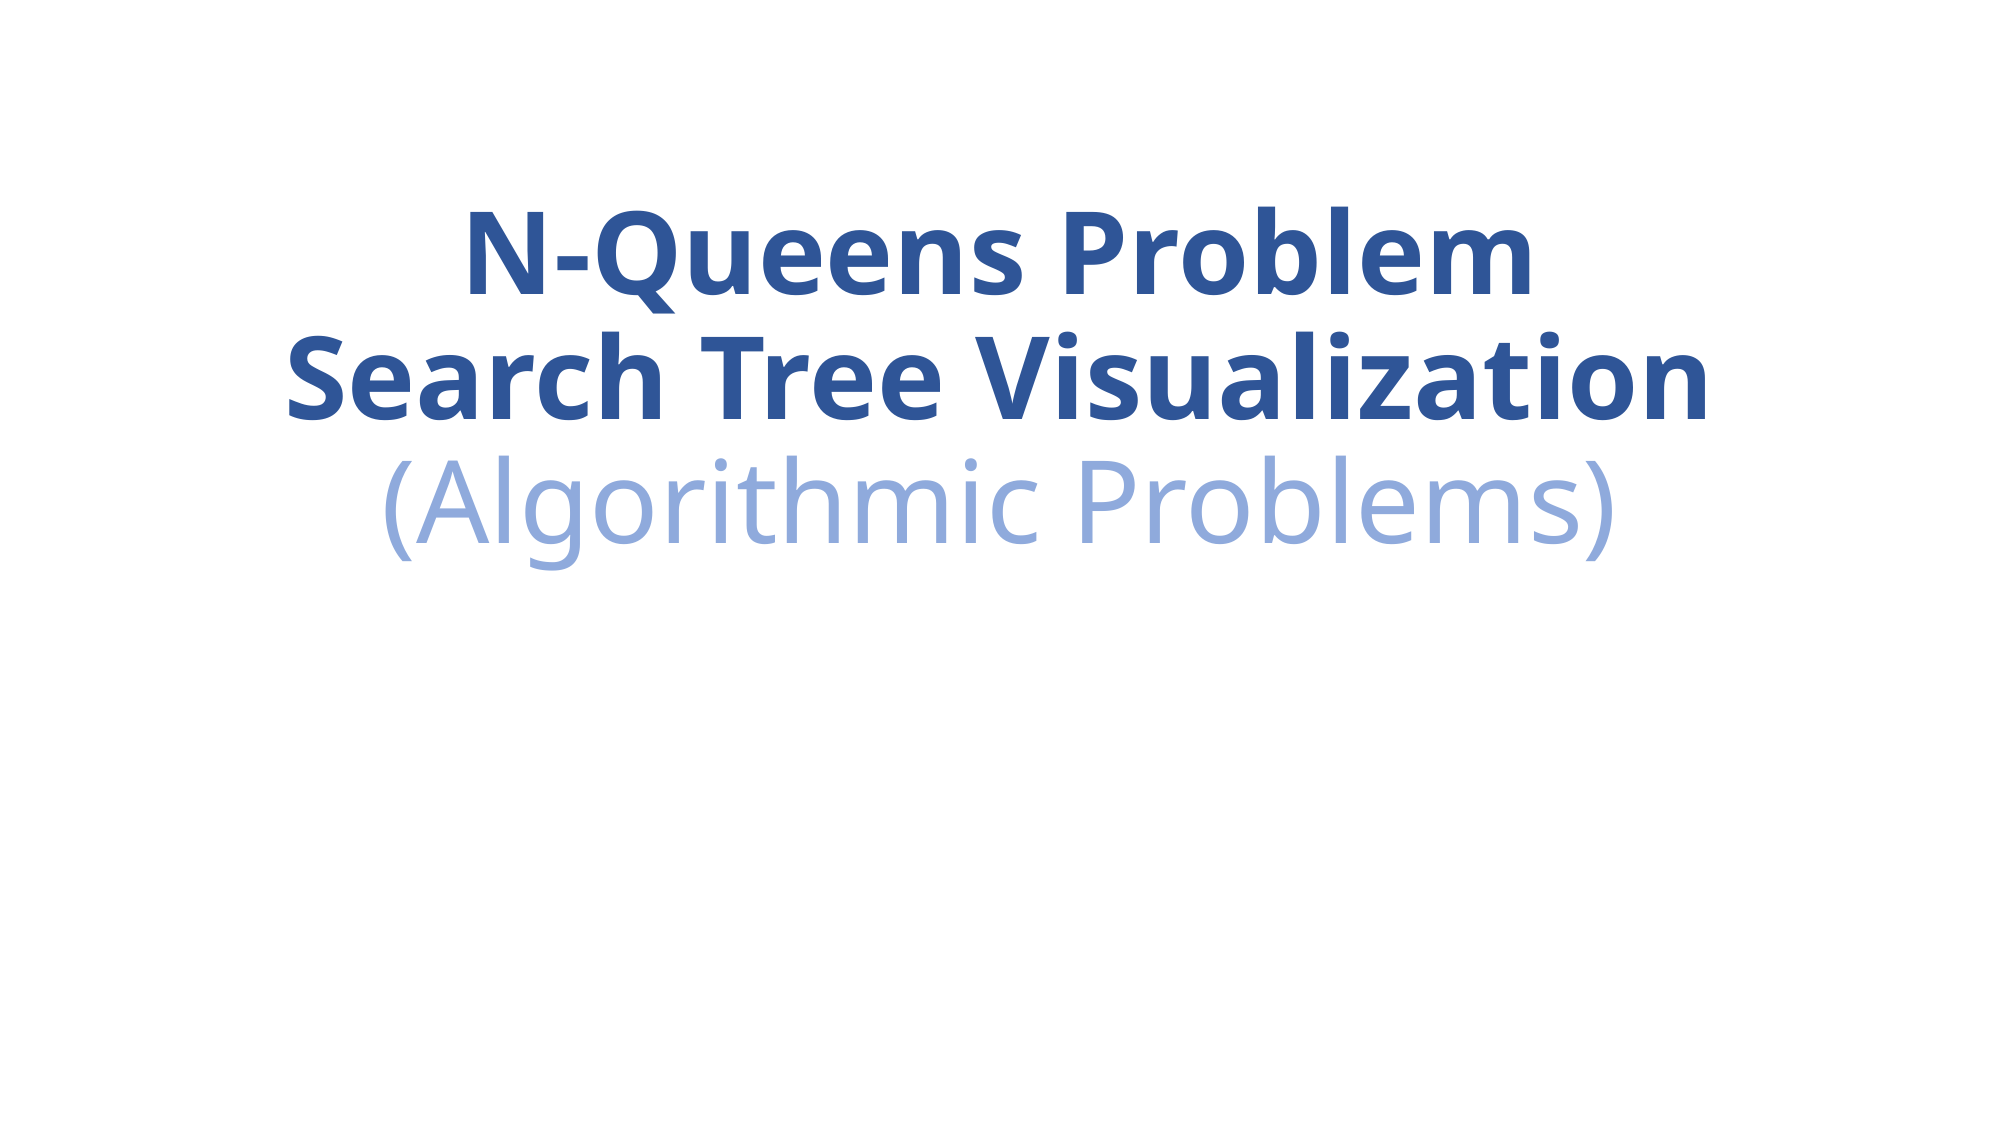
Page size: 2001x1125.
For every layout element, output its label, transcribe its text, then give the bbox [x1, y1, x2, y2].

title N-Queens Problem Search Tree Visualization (Algorithmic Problems) [249, 184, 1750, 576]
